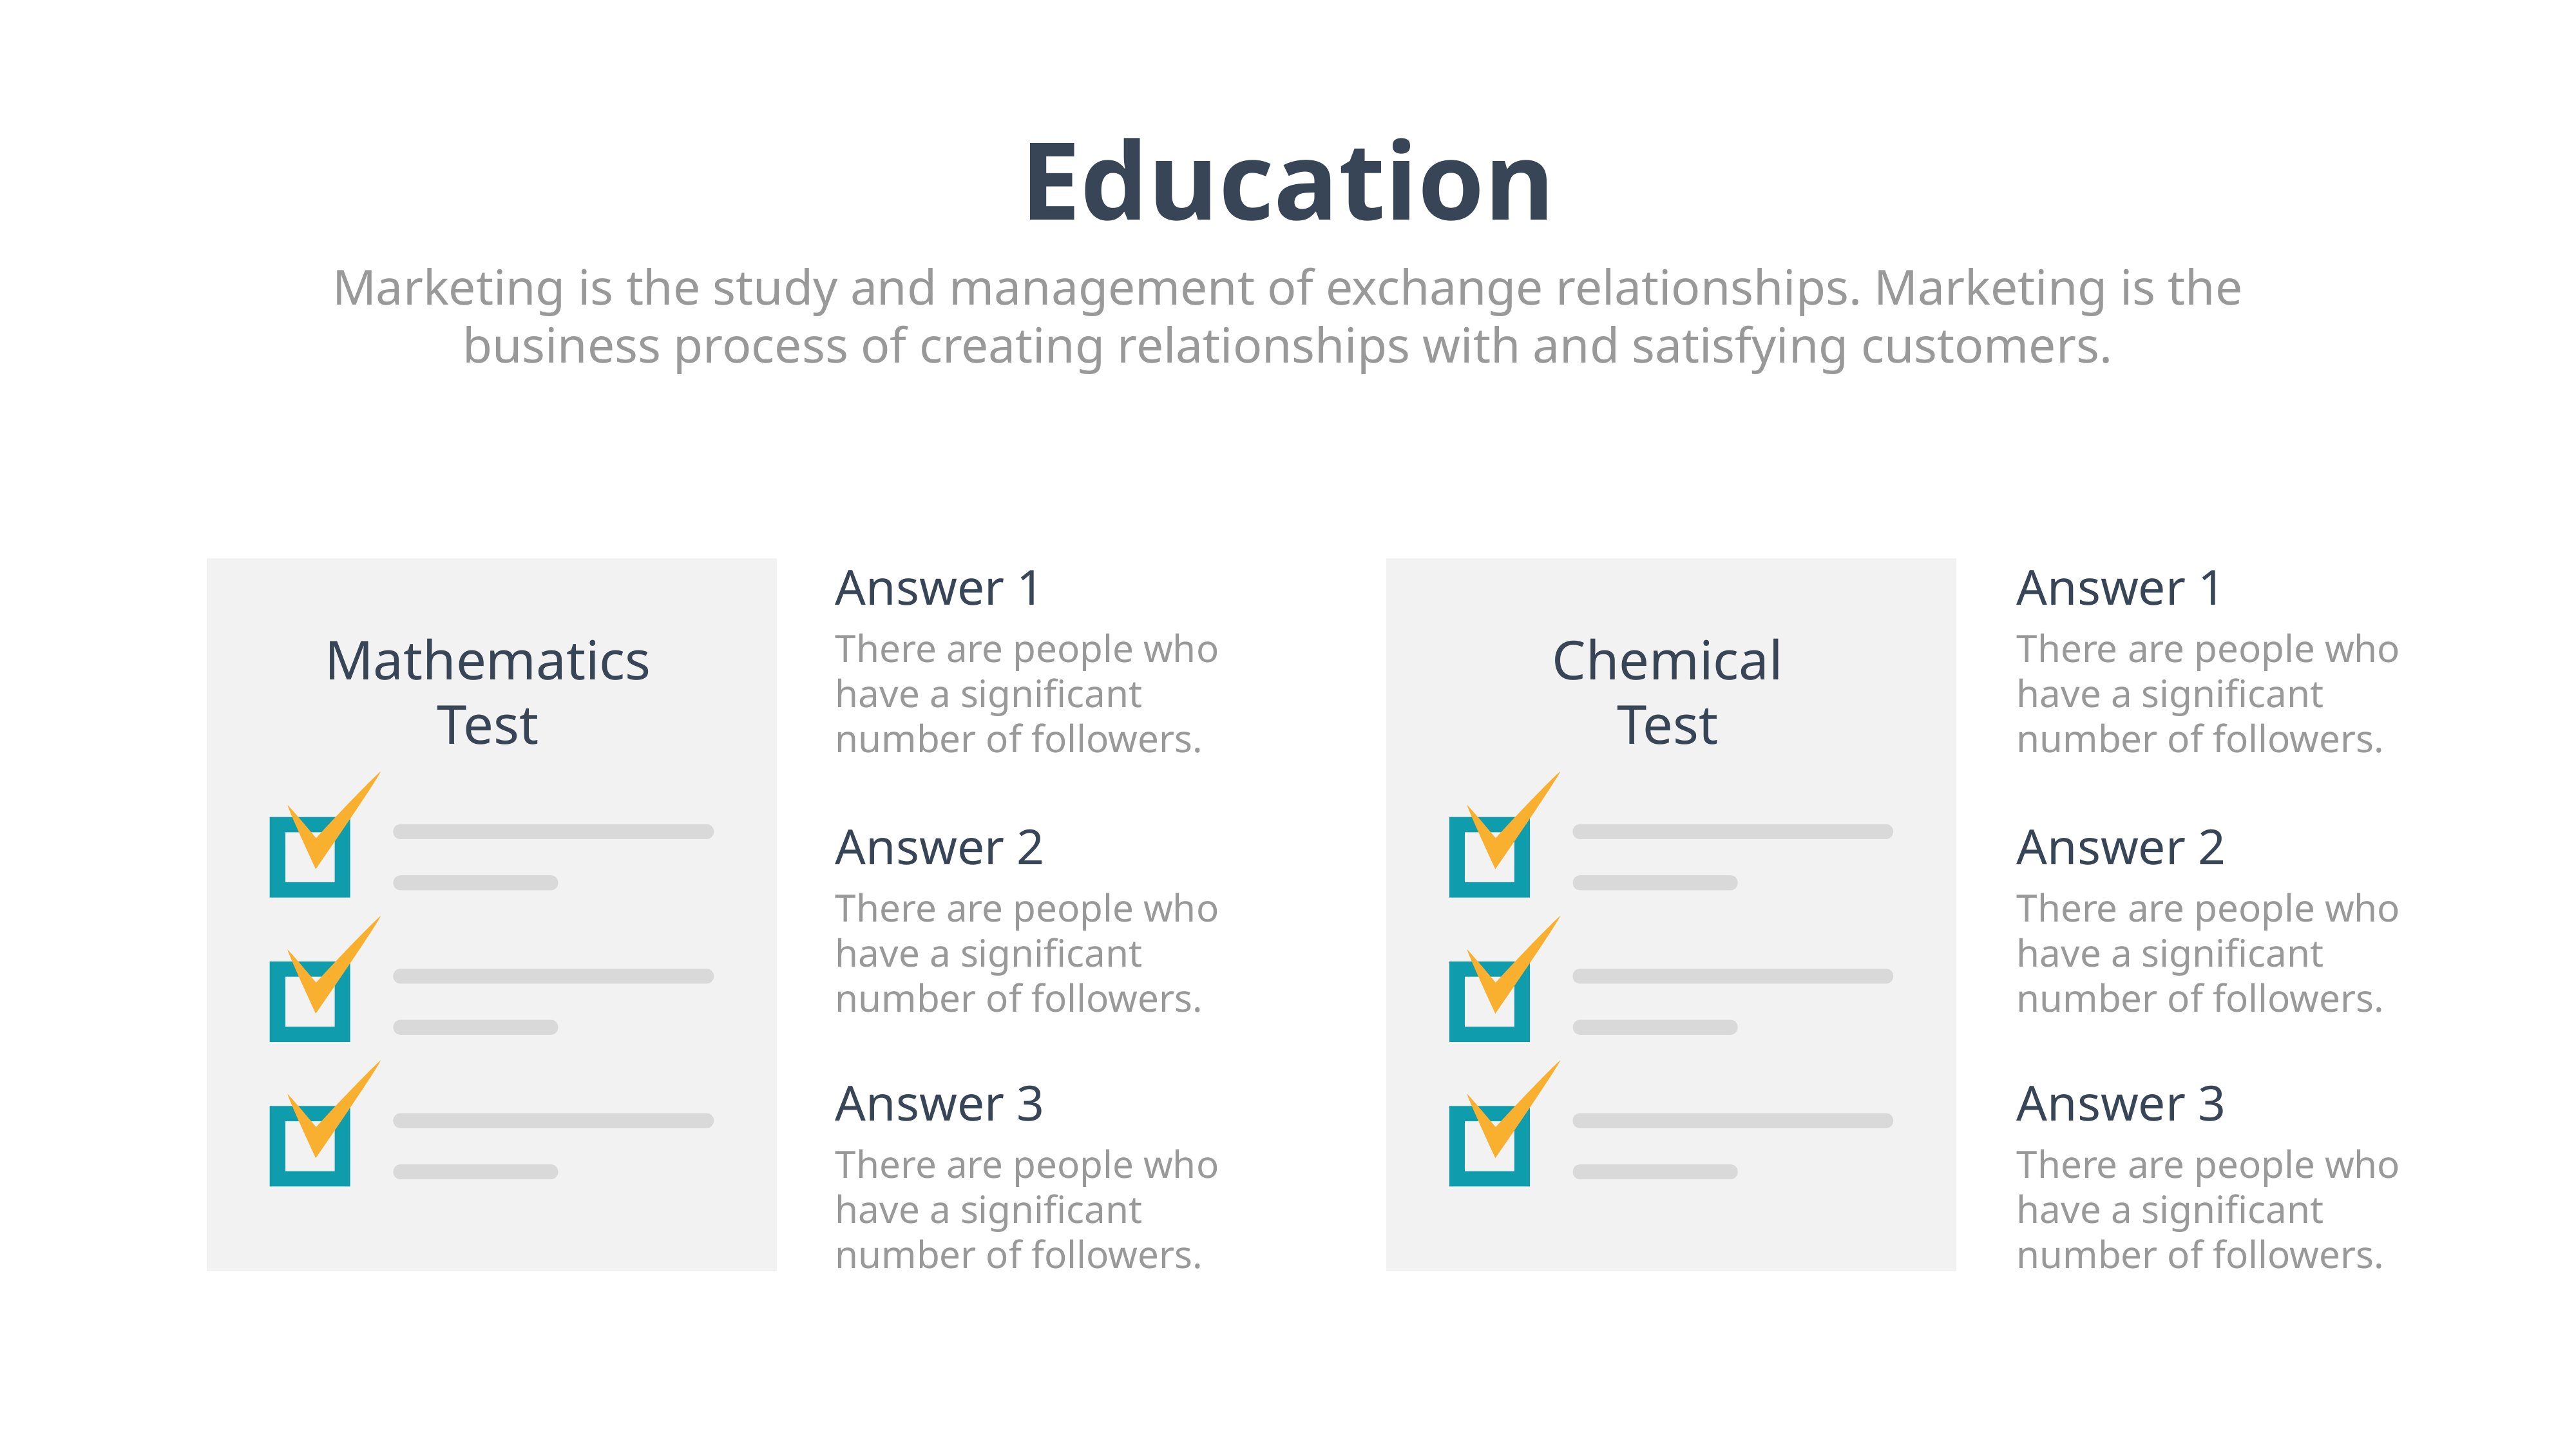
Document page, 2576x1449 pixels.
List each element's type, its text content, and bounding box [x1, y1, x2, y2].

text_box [2007, 552, 2414, 767]
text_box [200, 551, 776, 1275]
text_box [1380, 551, 1956, 1275]
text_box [826, 811, 1233, 1027]
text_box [826, 1067, 1233, 1283]
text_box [826, 552, 1233, 767]
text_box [2007, 811, 2414, 1027]
text_box Education [1011, 108, 1565, 247]
text_box Marketing is the study and management of exchange relationships. Marketing is the business process of creating relationships with and satisfying customers. [281, 251, 2295, 377]
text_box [2007, 1067, 2414, 1283]
